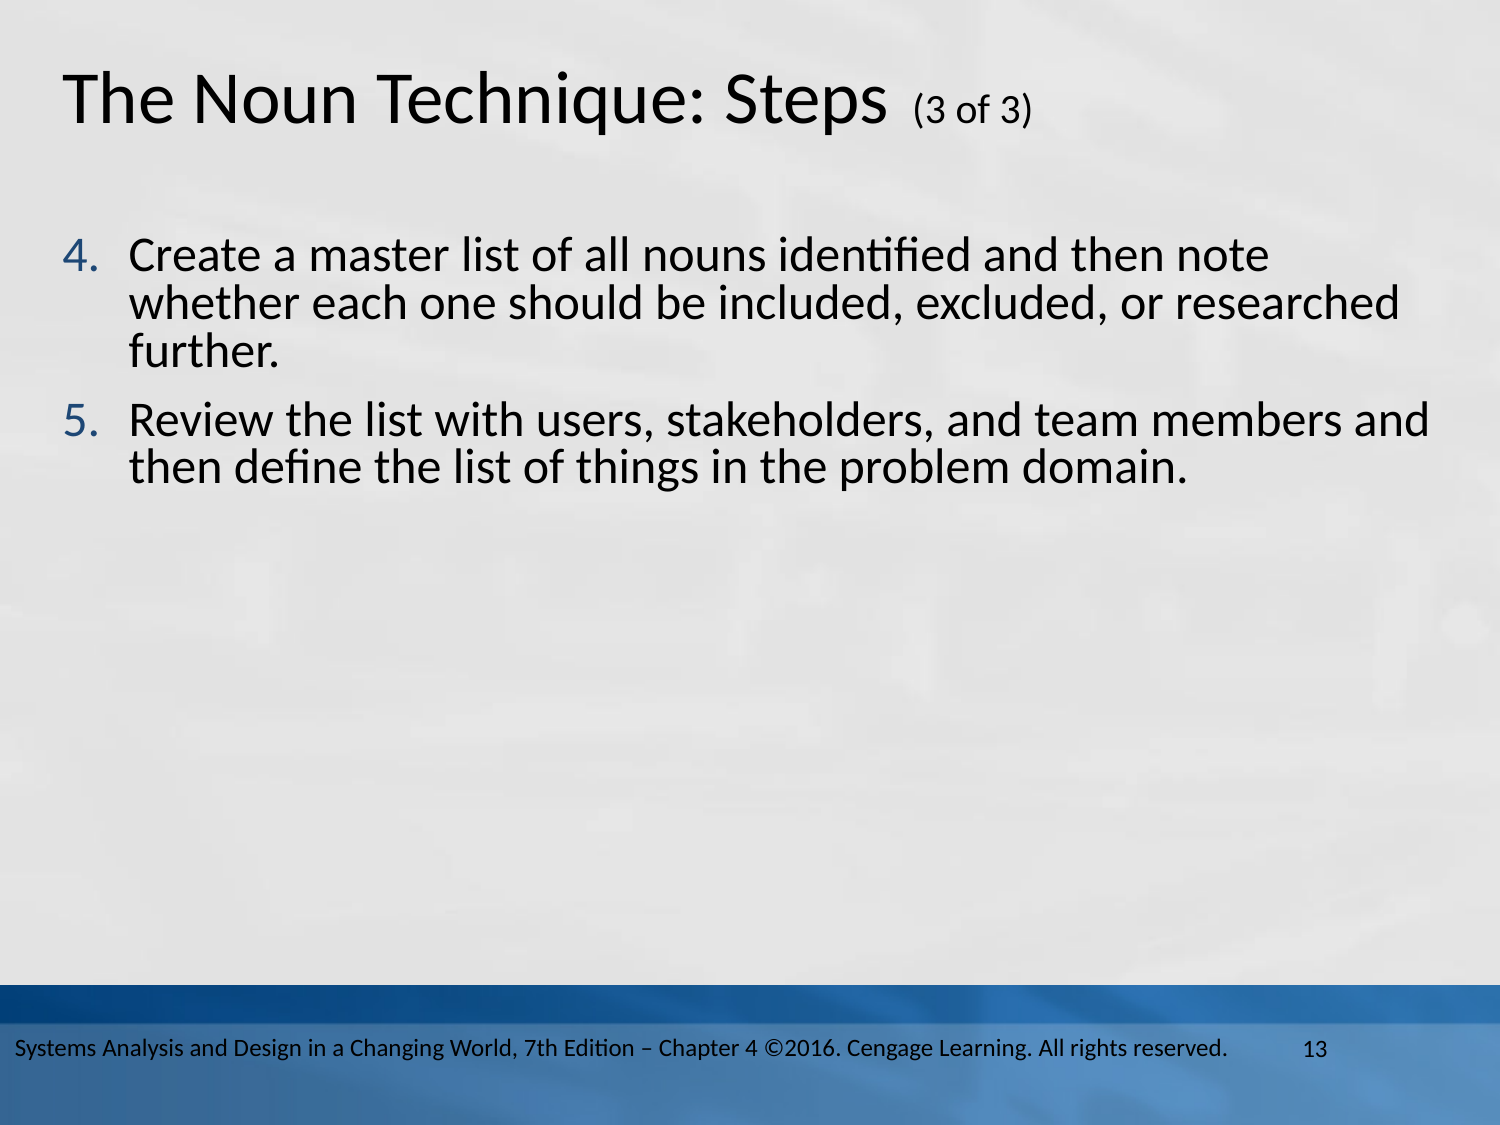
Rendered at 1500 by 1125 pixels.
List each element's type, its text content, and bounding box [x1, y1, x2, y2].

picture [0, 0, 1500, 1125]
list Create a master list of all nouns identified and then note whether each one should be included, excluded, or researched further. Review the list with users, stakeholders, and team members and then define the list of things in the problem domain. [62, 233, 1438, 498]
slide_number 13 [1287, 1025, 1425, 1100]
footer Systems Analysis and Design in a Changing World, 7th Edition – Chapter 4 ©2016. Cengage Learning. All rights reserved. [0, 1024, 1288, 1073]
title The Noun Technique: Steps (3 of 3) [62, 37, 1438, 147]
